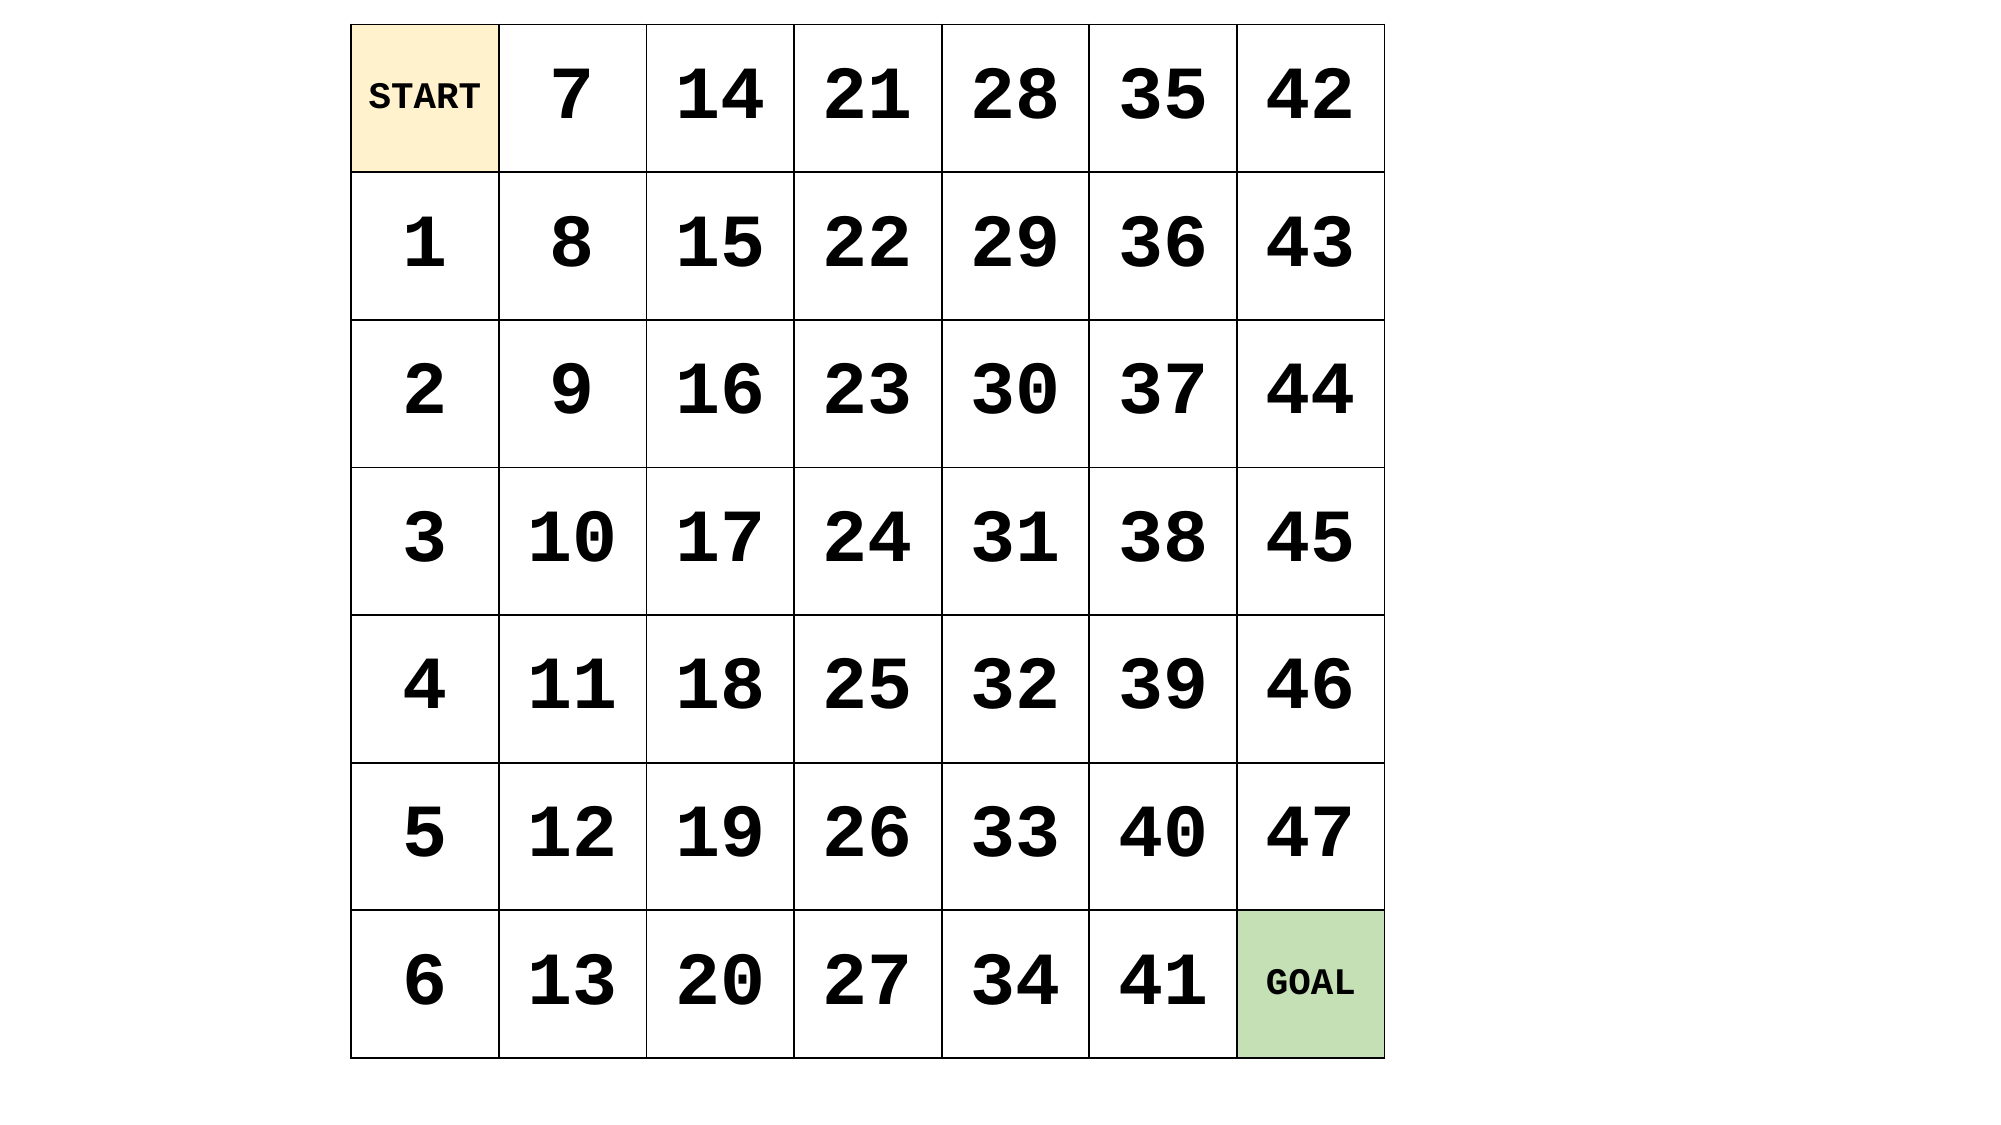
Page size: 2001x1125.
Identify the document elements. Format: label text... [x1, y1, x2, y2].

table_cell 47 [1238, 764, 1384, 909]
table_cell 9 [500, 321, 646, 467]
table_cell 15 [647, 173, 793, 319]
table_cell 5 [352, 764, 498, 909]
table_cell 45 [1238, 468, 1384, 614]
table_cell 18 [647, 616, 793, 762]
table_cell 24 [795, 468, 941, 614]
table_header 21 [795, 25, 941, 171]
table_cell 38 [1090, 468, 1236, 614]
table_cell 25 [795, 616, 941, 762]
table_header 14 [647, 25, 793, 171]
table_cell 3 [352, 468, 498, 614]
table_header 7 [500, 25, 646, 171]
table_cell 43 [1238, 173, 1384, 319]
table_cell 17 [647, 468, 793, 614]
table_cell 27 [795, 911, 941, 1057]
table_cell 41 [1090, 911, 1236, 1057]
table_cell 39 [1090, 616, 1236, 762]
table_cell 29 [943, 173, 1088, 319]
table_cell 8 [500, 173, 646, 319]
table_cell 33 [943, 764, 1088, 909]
table_cell 20 [647, 911, 793, 1057]
table_cell 36 [1090, 173, 1236, 319]
table_cell 34 [943, 911, 1088, 1057]
table_cell 11 [500, 616, 646, 762]
table_cell 13 [500, 911, 646, 1057]
table_cell 6 [352, 911, 498, 1057]
table_cell GOAL [1238, 911, 1384, 1057]
table_cell 46 [1238, 616, 1384, 762]
table_cell 31 [943, 468, 1088, 614]
table_cell 16 [647, 321, 793, 467]
table_cell 19 [647, 764, 793, 909]
table_cell 2 [352, 321, 498, 467]
table_cell 10 [500, 468, 646, 614]
table_cell 30 [943, 321, 1088, 467]
table_header 35 [1090, 25, 1236, 171]
table_cell 22 [795, 173, 941, 319]
table_cell 26 [795, 764, 941, 909]
table_cell 12 [500, 764, 646, 909]
table_cell 1 [352, 173, 498, 319]
table_header 28 [943, 25, 1088, 171]
table_cell 44 [1238, 321, 1384, 467]
table_header START [352, 25, 498, 171]
table_cell 37 [1090, 321, 1236, 467]
table_cell 40 [1090, 764, 1236, 909]
table_cell 4 [352, 616, 498, 762]
table_cell 23 [795, 321, 941, 467]
table_header 42 [1238, 25, 1384, 171]
table_cell 32 [943, 616, 1088, 762]
